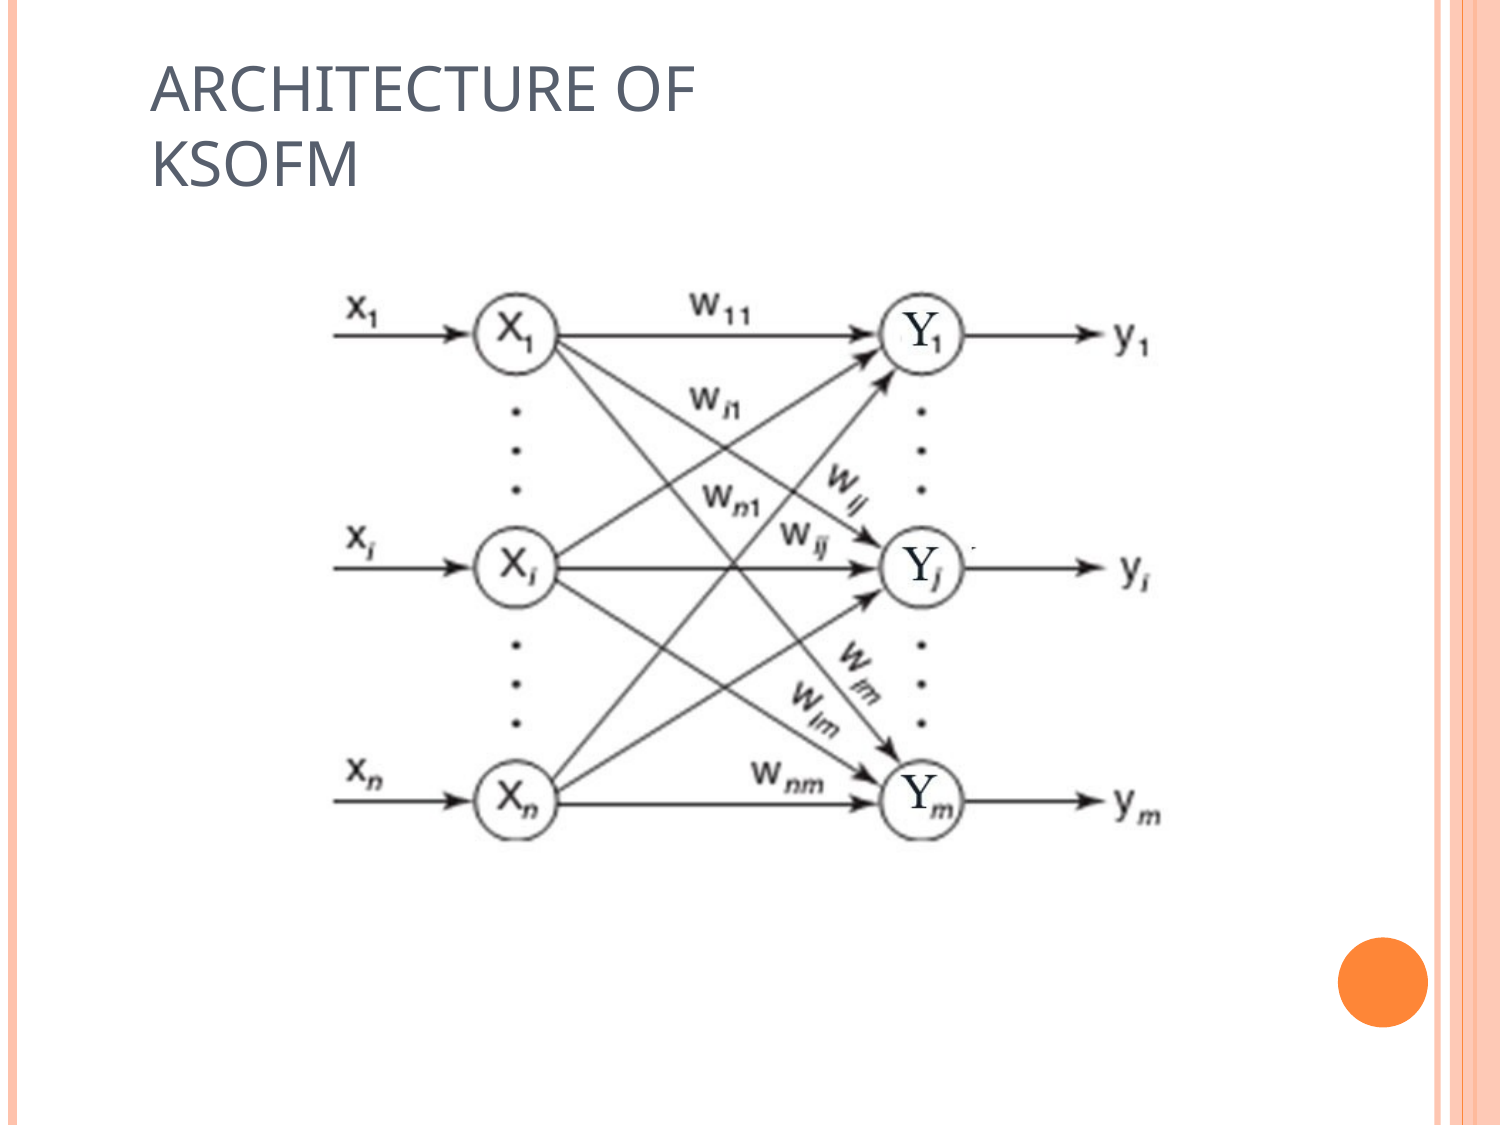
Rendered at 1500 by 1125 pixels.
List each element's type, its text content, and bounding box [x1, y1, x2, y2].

title ARCHITECTURE OF KSOFM [148, 8, 812, 199]
picture [316, 267, 1184, 858]
